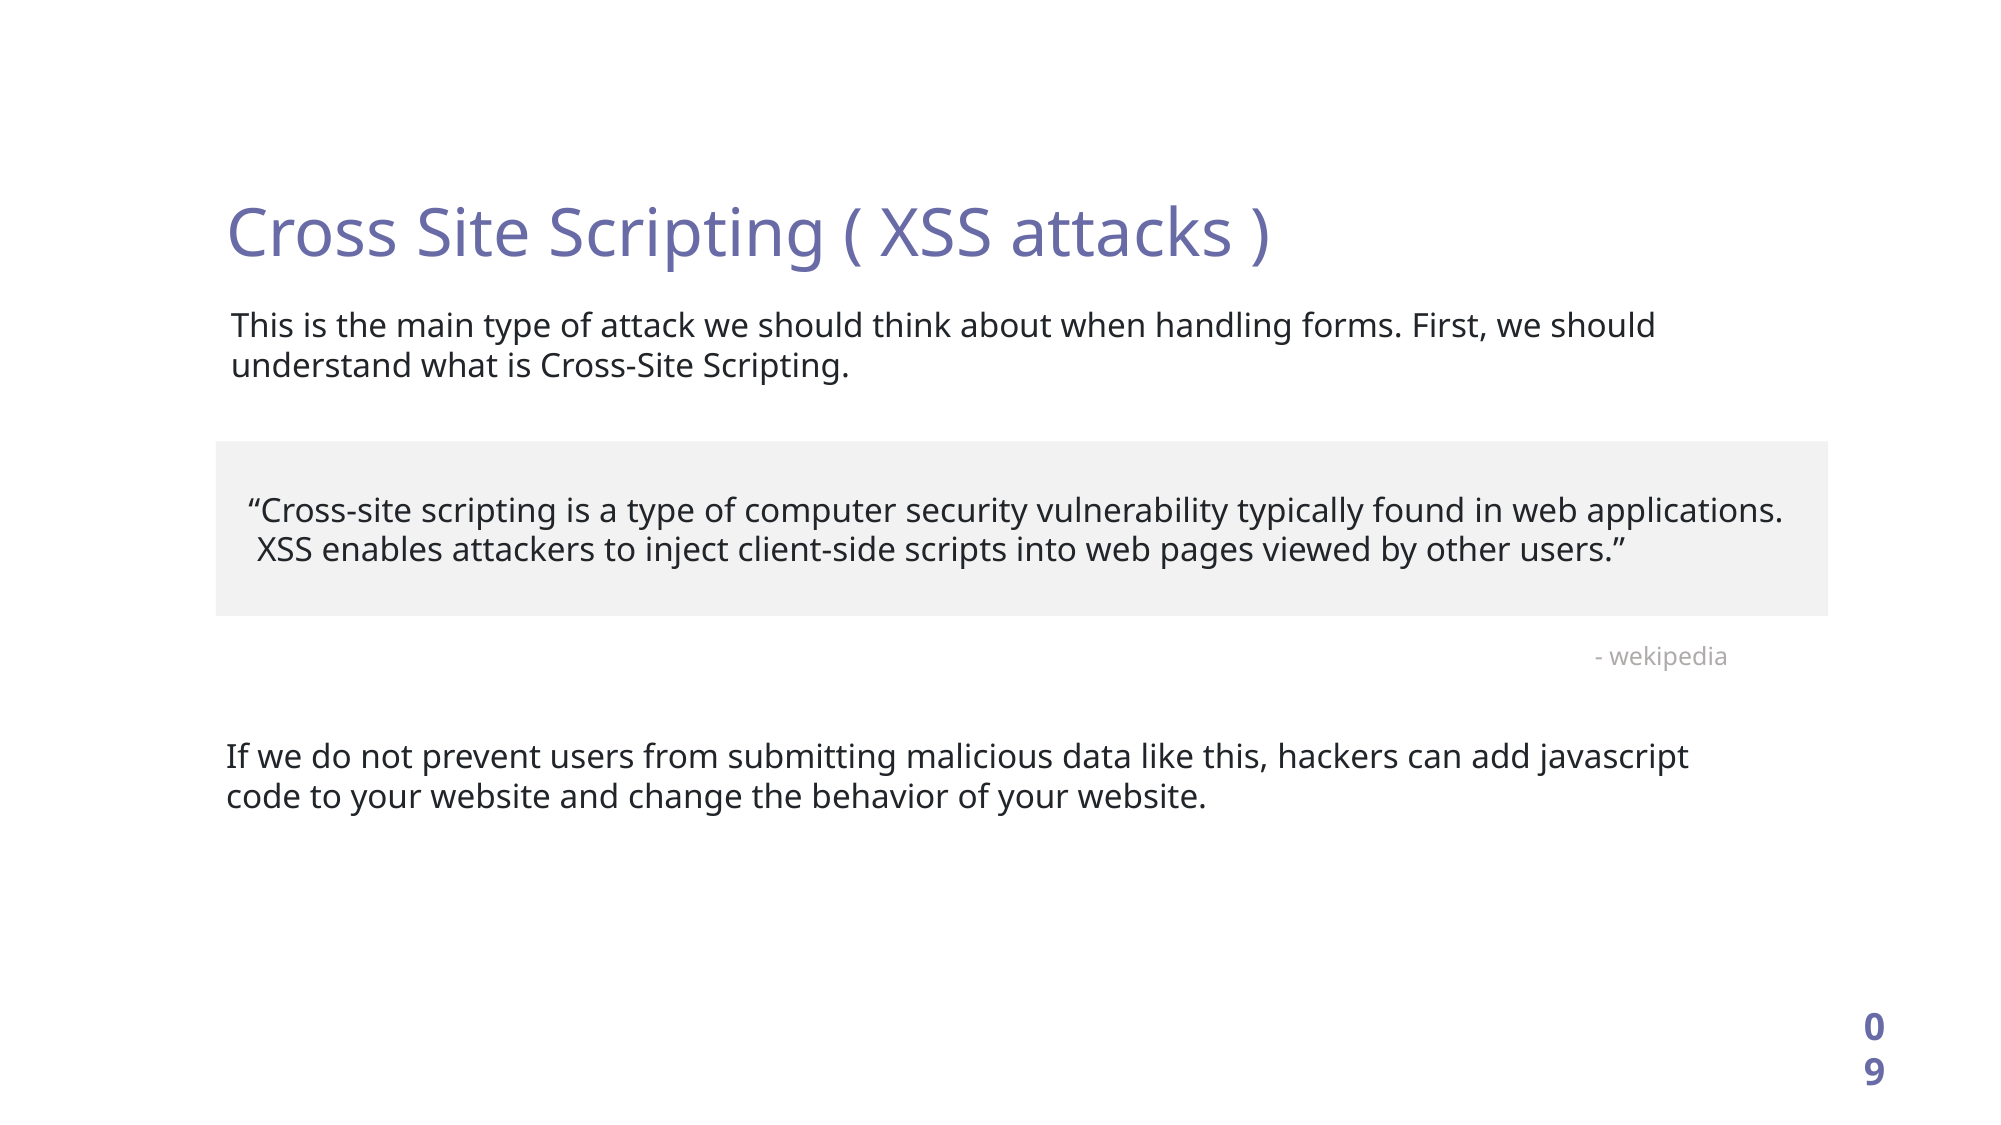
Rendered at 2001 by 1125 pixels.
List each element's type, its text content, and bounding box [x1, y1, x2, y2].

text_box If we do not prevent users from submitting malicious data like this, hackers can add javascript code to your website and change the behavior of your website. [211, 727, 1764, 823]
text_box Cross Site Scripting ( XSS attacks ) [211, 182, 1496, 277]
text_box This is the main type of attack we should think about when handling forms. First, we should understand what is Cross-Site Scripting. [216, 296, 1769, 392]
text_box 09 [1849, 995, 1922, 1101]
text_box - wekipedia [1501, 633, 1743, 678]
text_box “Cross-site scripting is a type of computer security vulnerability typically found in web applications. XSS enables attackers to inject client-side scripts into web pages viewed by other users.” [215, 441, 1829, 616]
